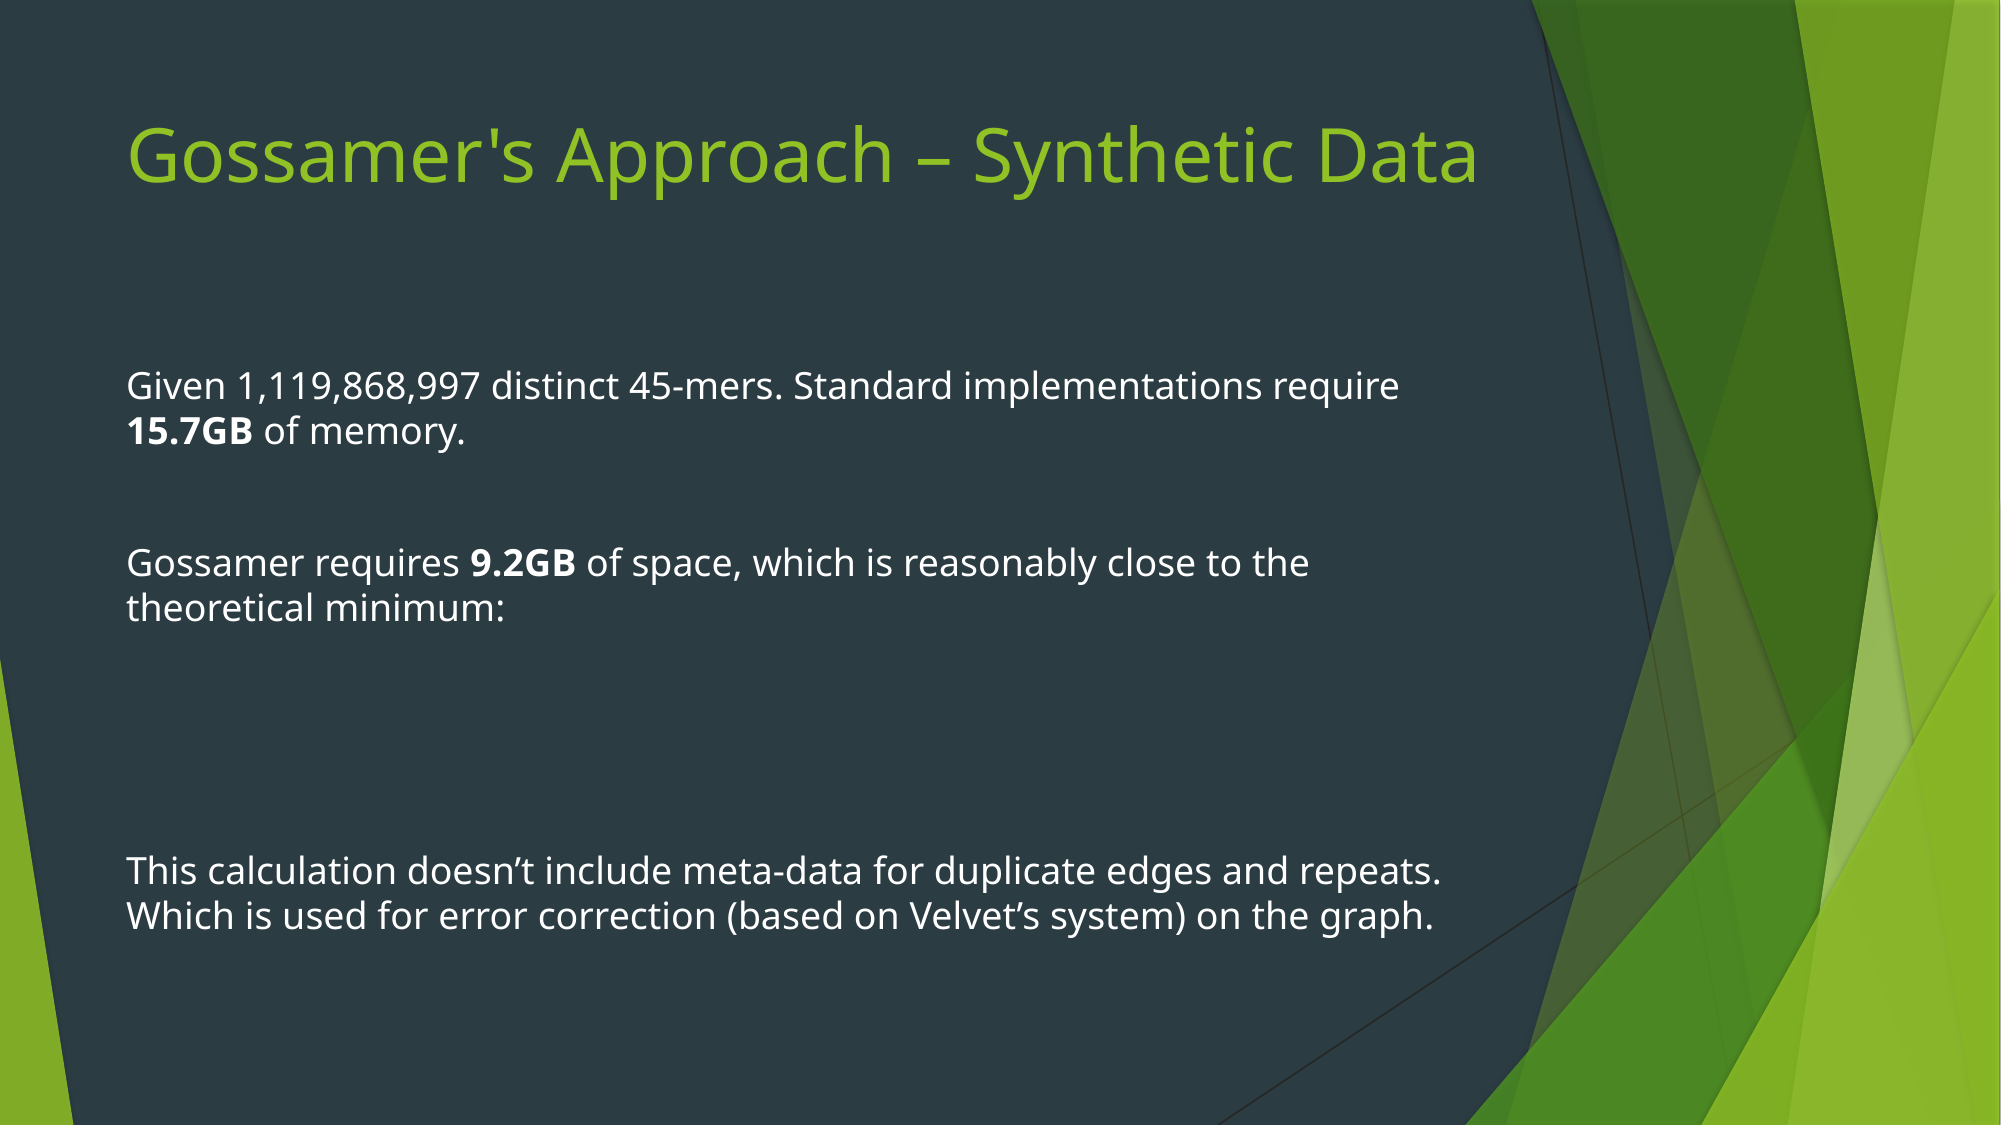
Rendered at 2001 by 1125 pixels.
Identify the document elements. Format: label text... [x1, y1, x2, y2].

title Gossamer's Approach – Synthetic Data [111, 99, 1522, 317]
